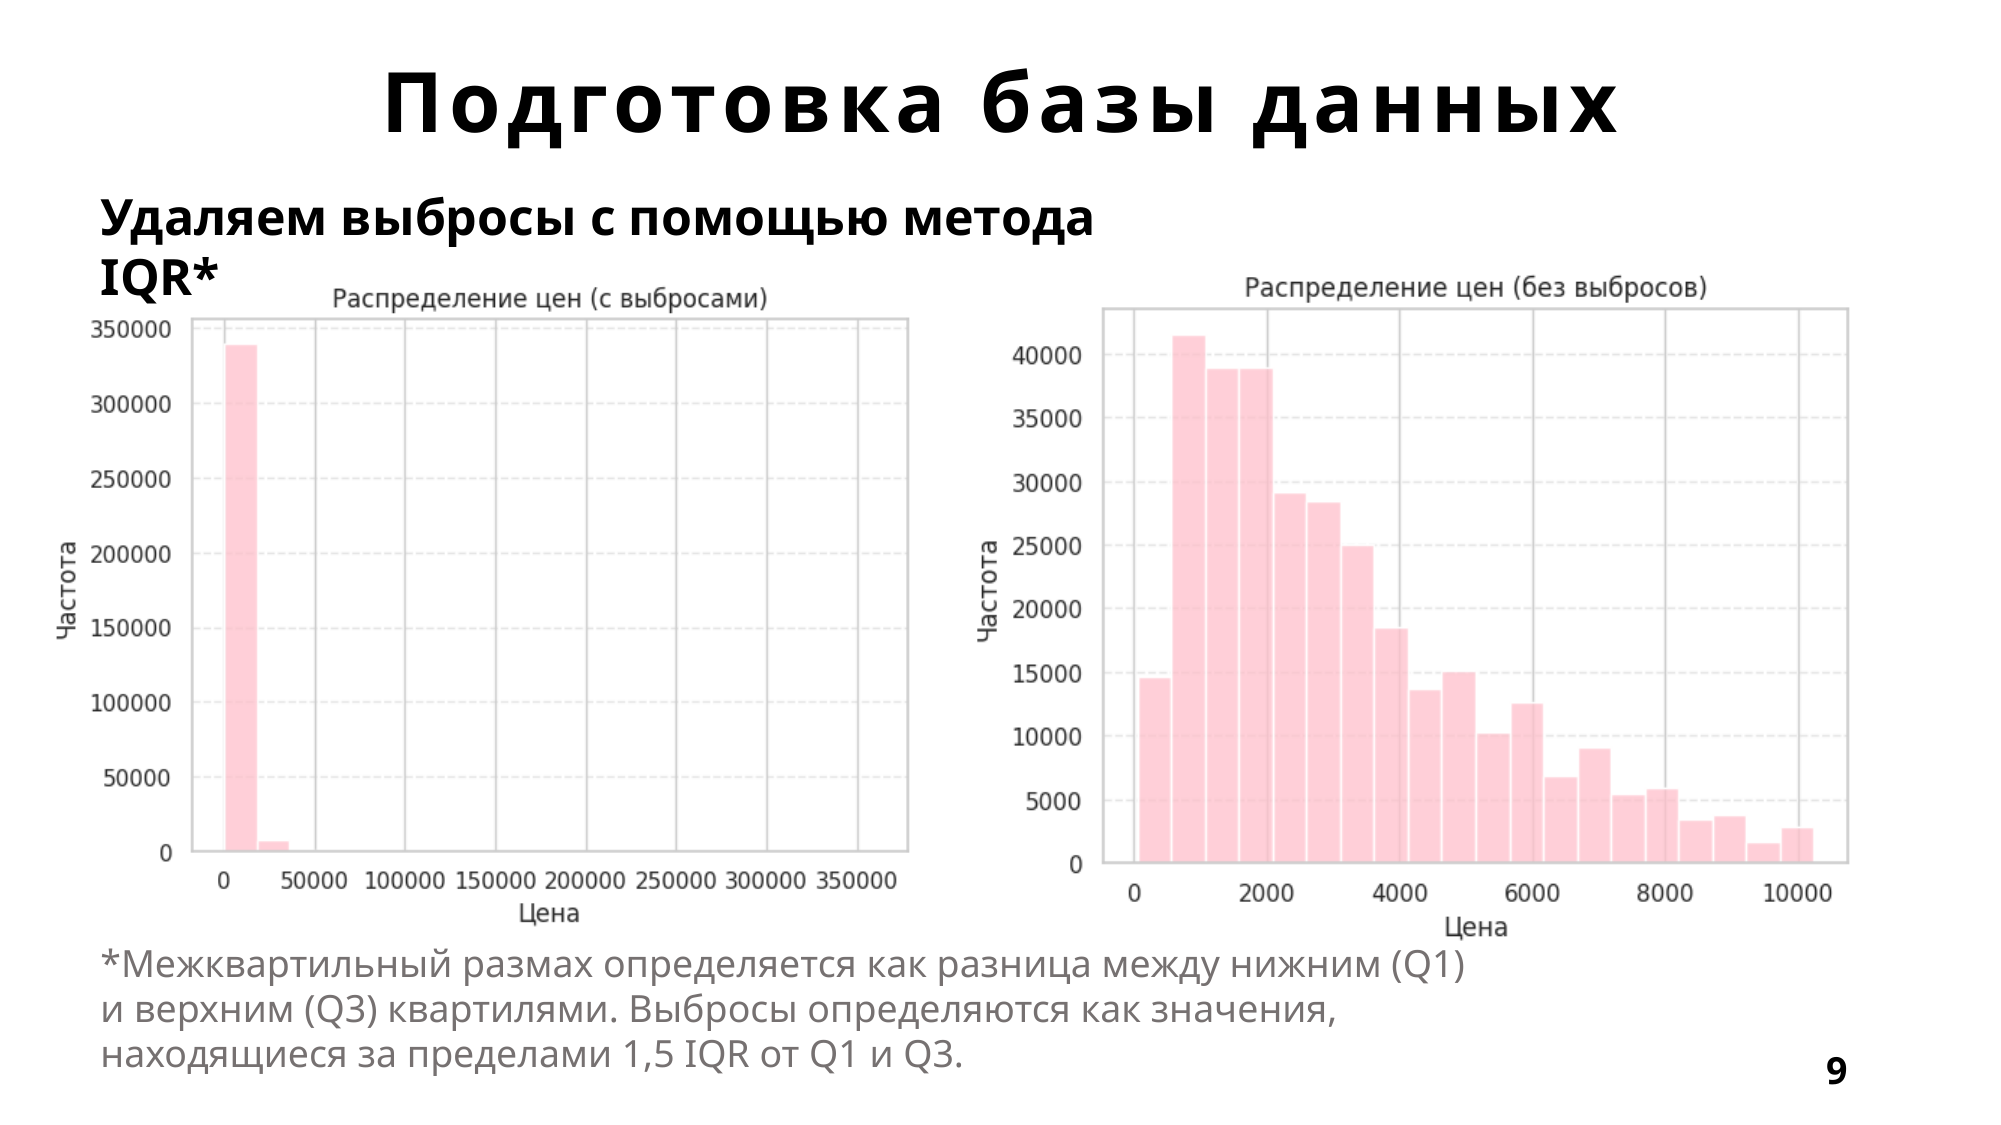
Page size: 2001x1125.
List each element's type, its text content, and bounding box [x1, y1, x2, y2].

text_box *Межквартильный размах определяется как разница между нижним (Q1) и верхним (Q3) квартилями. Выбросы определяются как значения, находящиеся за пределами 1,5 IQR от Q1 и Q3. [85, 932, 1499, 1083]
text_box Удаляем выбросы с помощью метода IQR* [85, 177, 1185, 313]
picture [41, 273, 921, 941]
picture [960, 261, 1863, 956]
slide_number 9 [1412, 1042, 1863, 1103]
text_box Подготовка базы данных [0, 41, 2000, 157]
